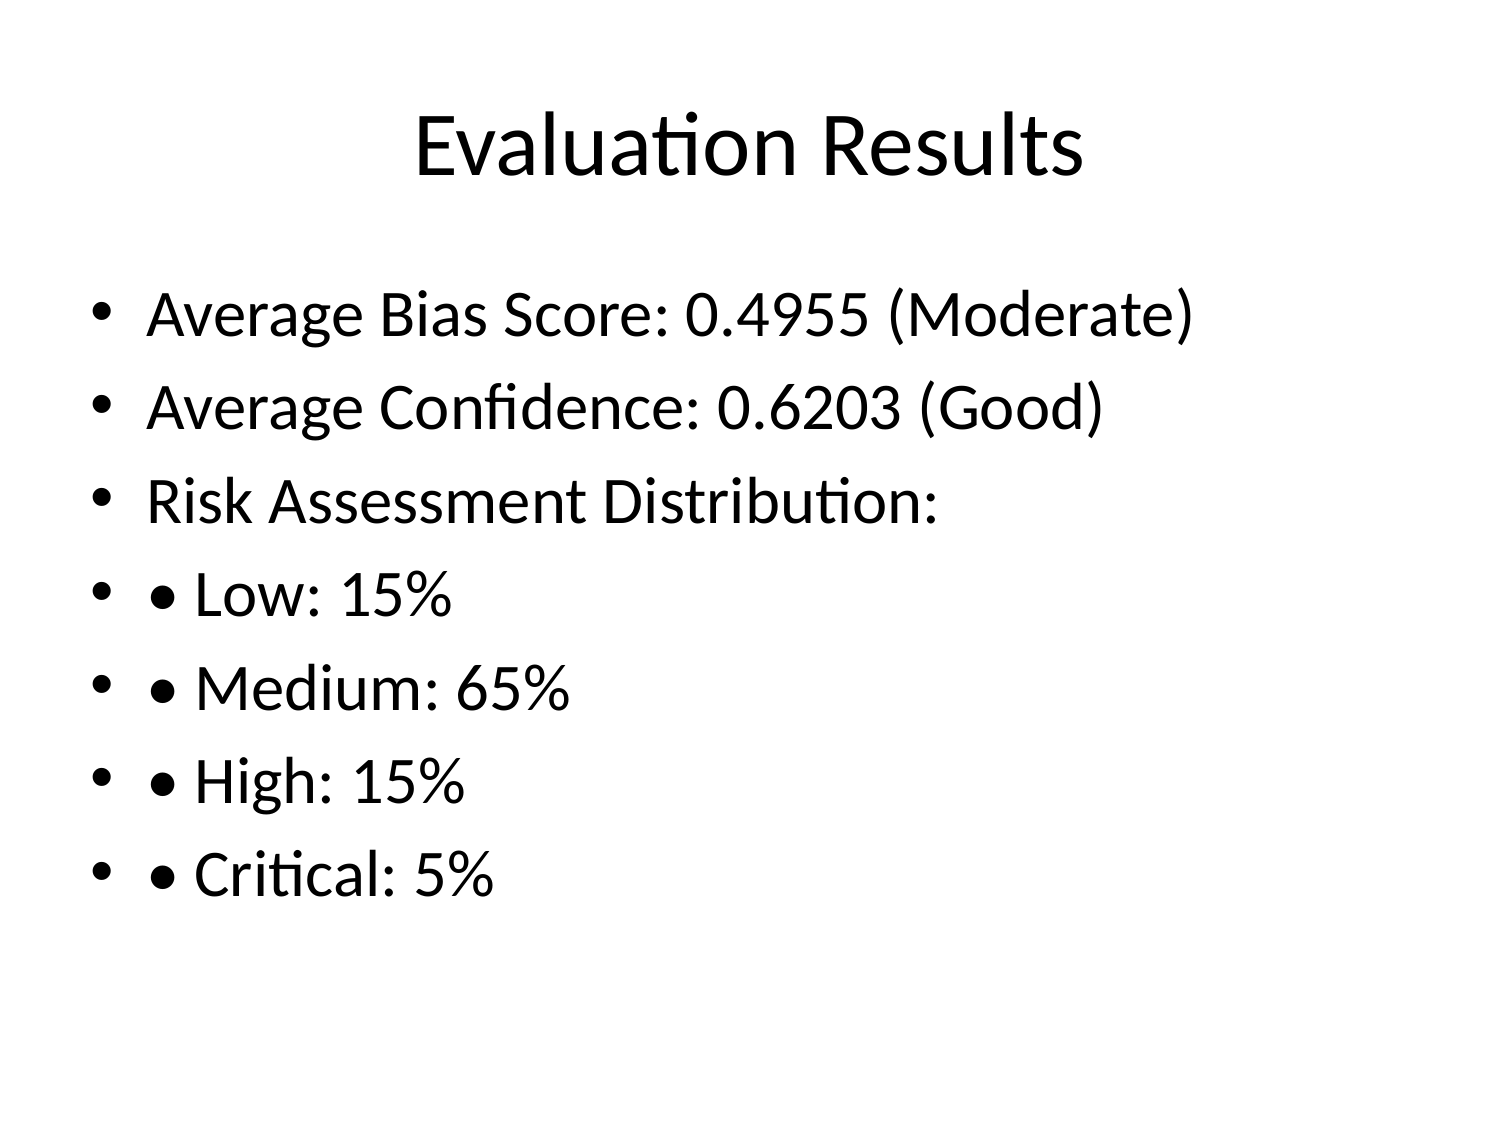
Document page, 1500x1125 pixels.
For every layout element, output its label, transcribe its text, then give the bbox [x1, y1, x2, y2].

list Average Bias Score: 0.4955 (Moderate) Average Confidence: 0.6203 (Good) Risk Assessment Distribution: • Low: 15% • Medium: 65% • High: 15% • Critical: 5% [75, 262, 1425, 1005]
title Evaluation Results [75, 45, 1425, 233]
